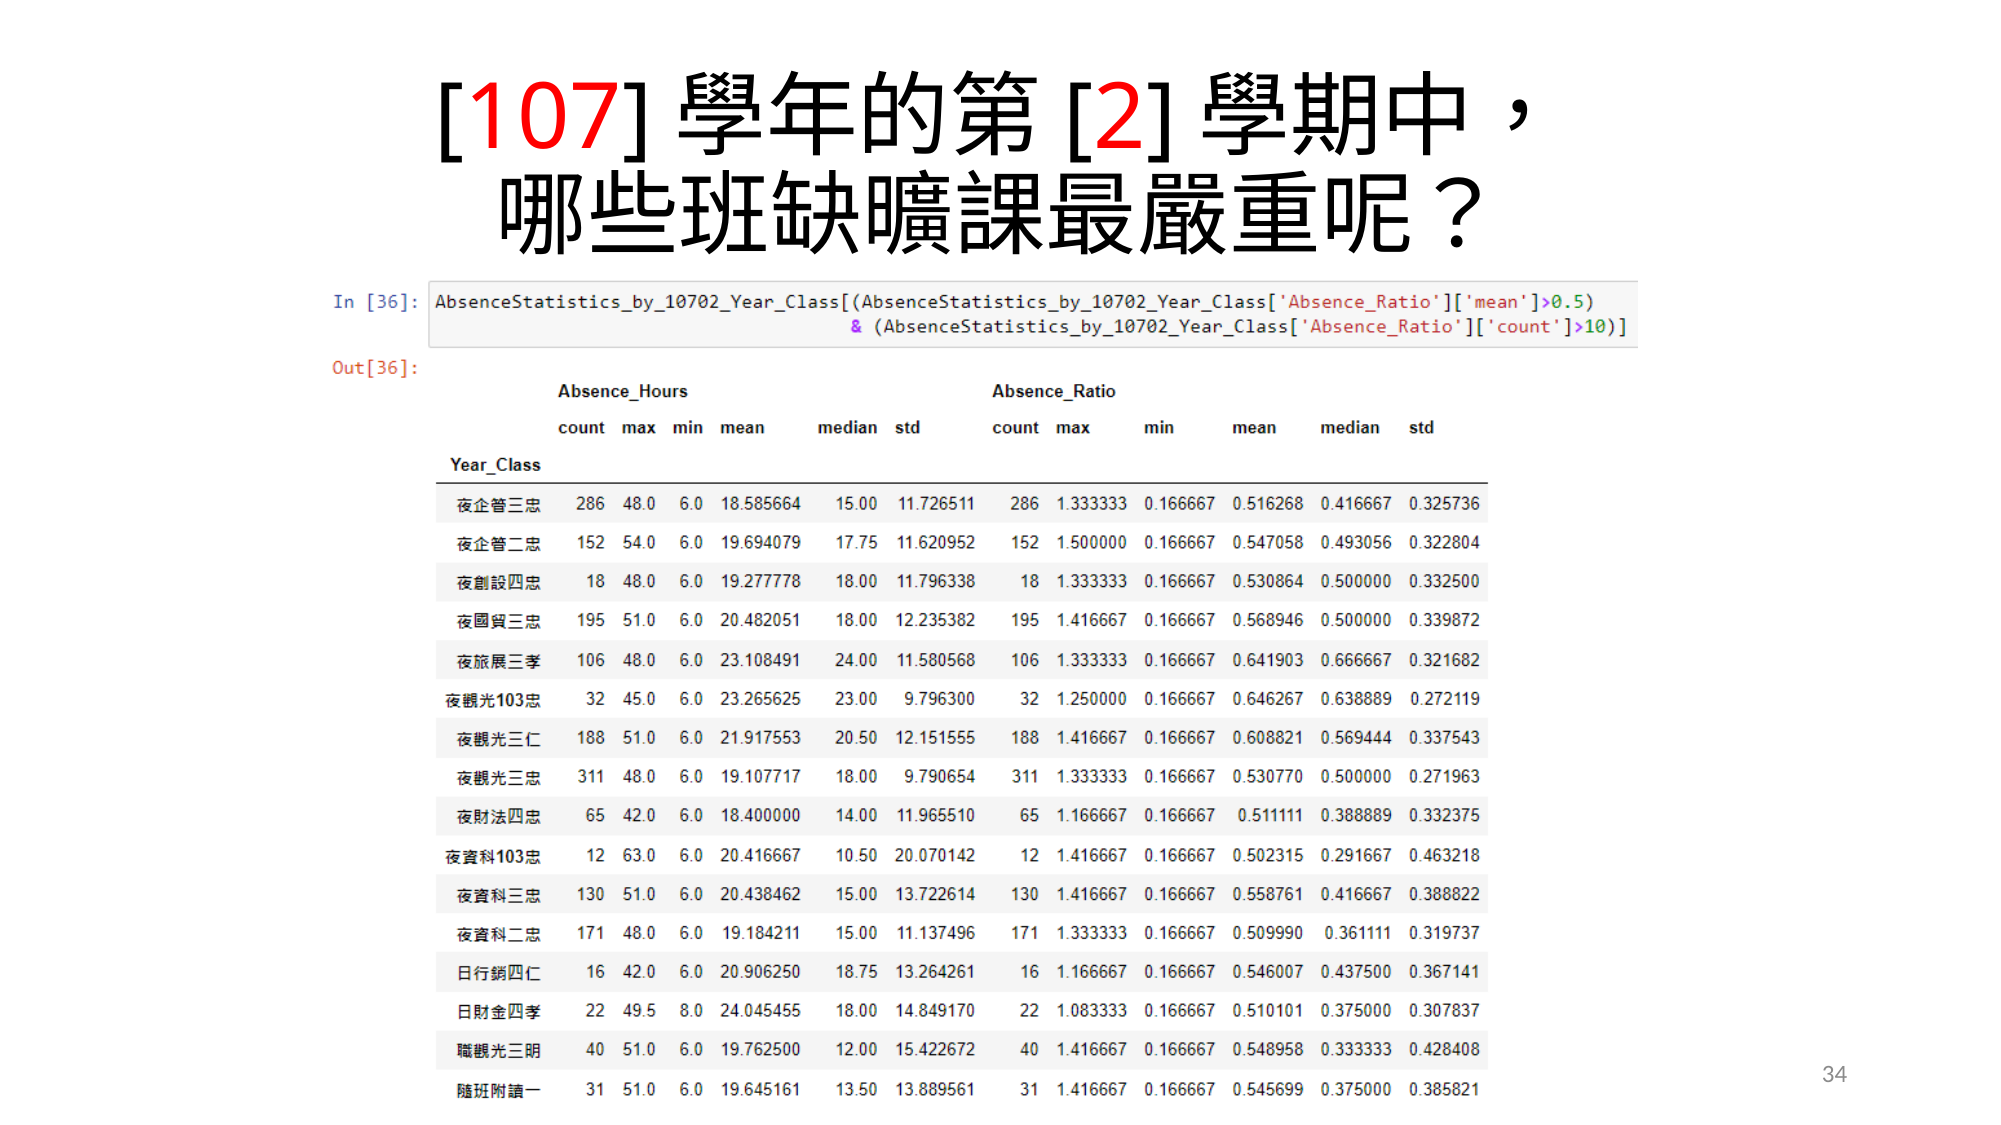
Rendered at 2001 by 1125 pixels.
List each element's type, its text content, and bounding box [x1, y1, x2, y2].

title [107]學年的第[2]學期中， 哪些班缺曠課最嚴重呢？ [137, 59, 1863, 278]
slide_number 34 [1638, 1042, 1863, 1103]
picture [316, 277, 1638, 1124]
